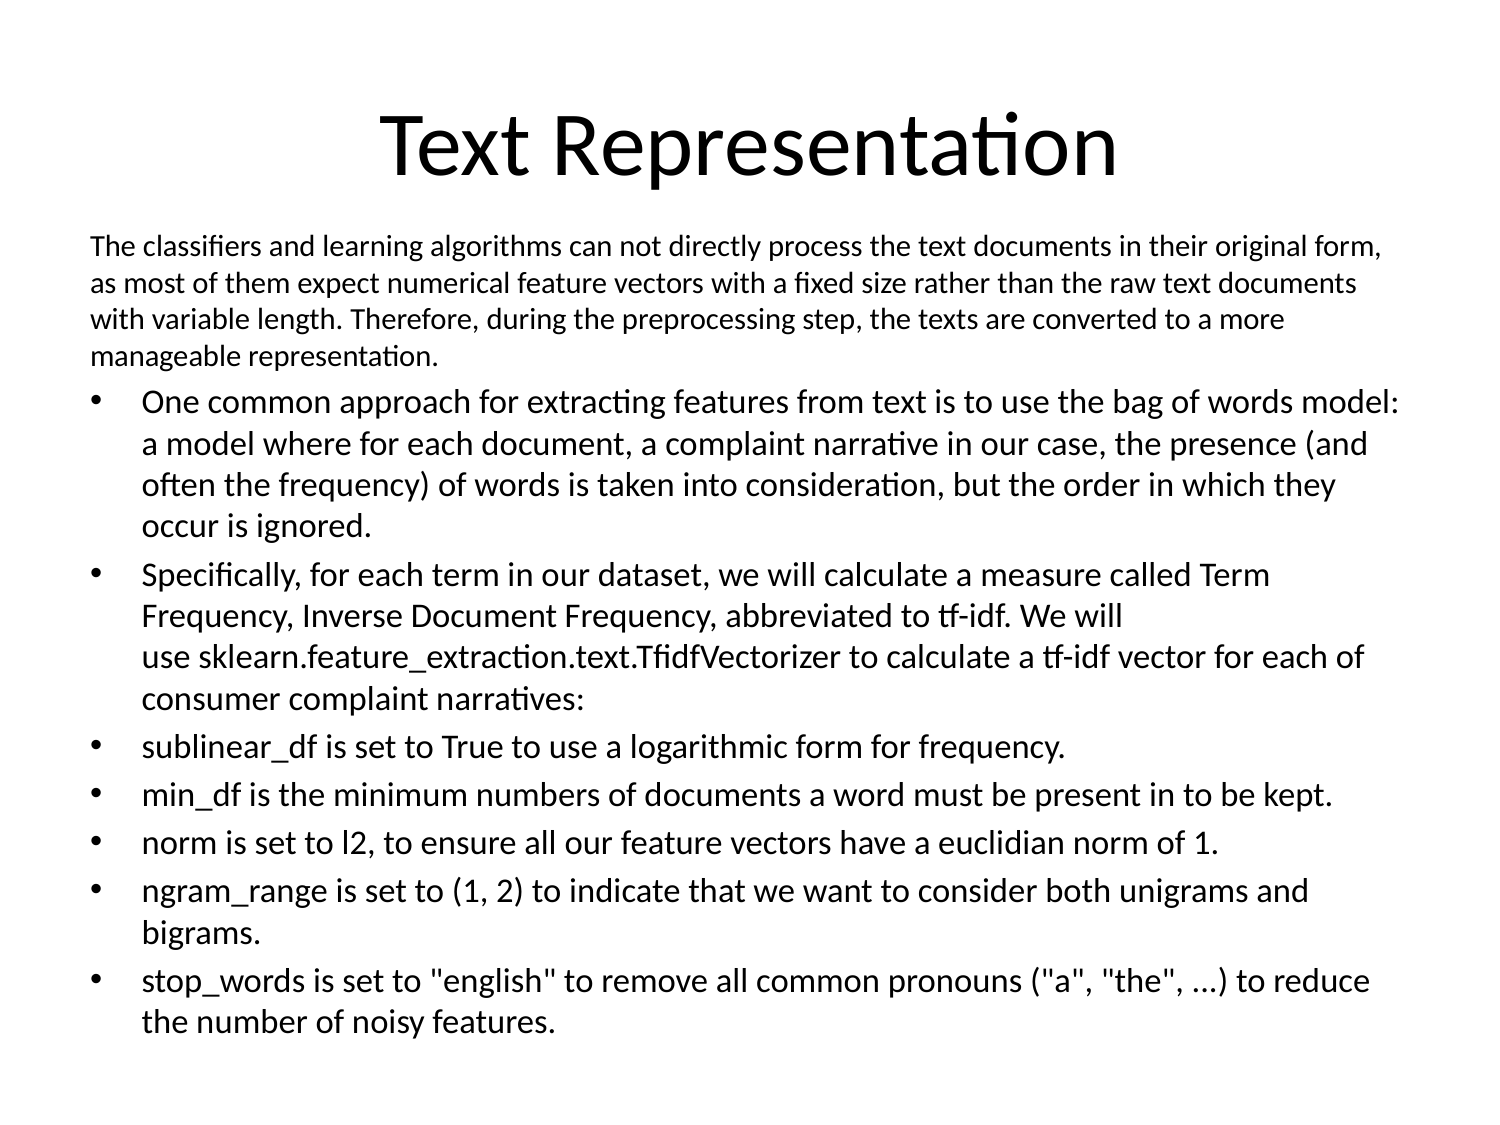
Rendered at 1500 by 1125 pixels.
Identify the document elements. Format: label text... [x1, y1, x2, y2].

title Text Representation [75, 45, 1425, 200]
list The classifiers and learning algorithms can not directly process the text documents in their original form, as most of them expect numerical feature vectors with a fixed size rather than the raw text documents with variable length. Therefore, during the preprocessing step, the texts are converted to a more manageable representation. One common approach for extracting features from text is to use the bag of words model: a model where for each document, a complaint narrative in our case, the presence (and often the frequency) of words is taken into consideration, but the order in which they occur is ignored. Specifically, for each term in our dataset, we will calculate a measure called Term Frequency, Inverse Document Frequency, abbreviated to tf-idf. We will use sklearn.feature_extraction.text.TfidfVectorizer to calculate a tf-idf vector for each of consumer complaint narratives: sublinear_df is set to True to use a logarithmic form for frequency. min_df is the minimum numbers of documents a word must be present in to be kept. norm is set to l2, to ensure all our feature vectors have a euclidian norm of 1. ngram_range is set to (1, 2) to indicate that we want to consider both unigrams and bigrams. stop_words is set to "english" to remove all common pronouns ("a", "the", ...) to reduce the number of noisy features. [75, 200, 1425, 1050]
